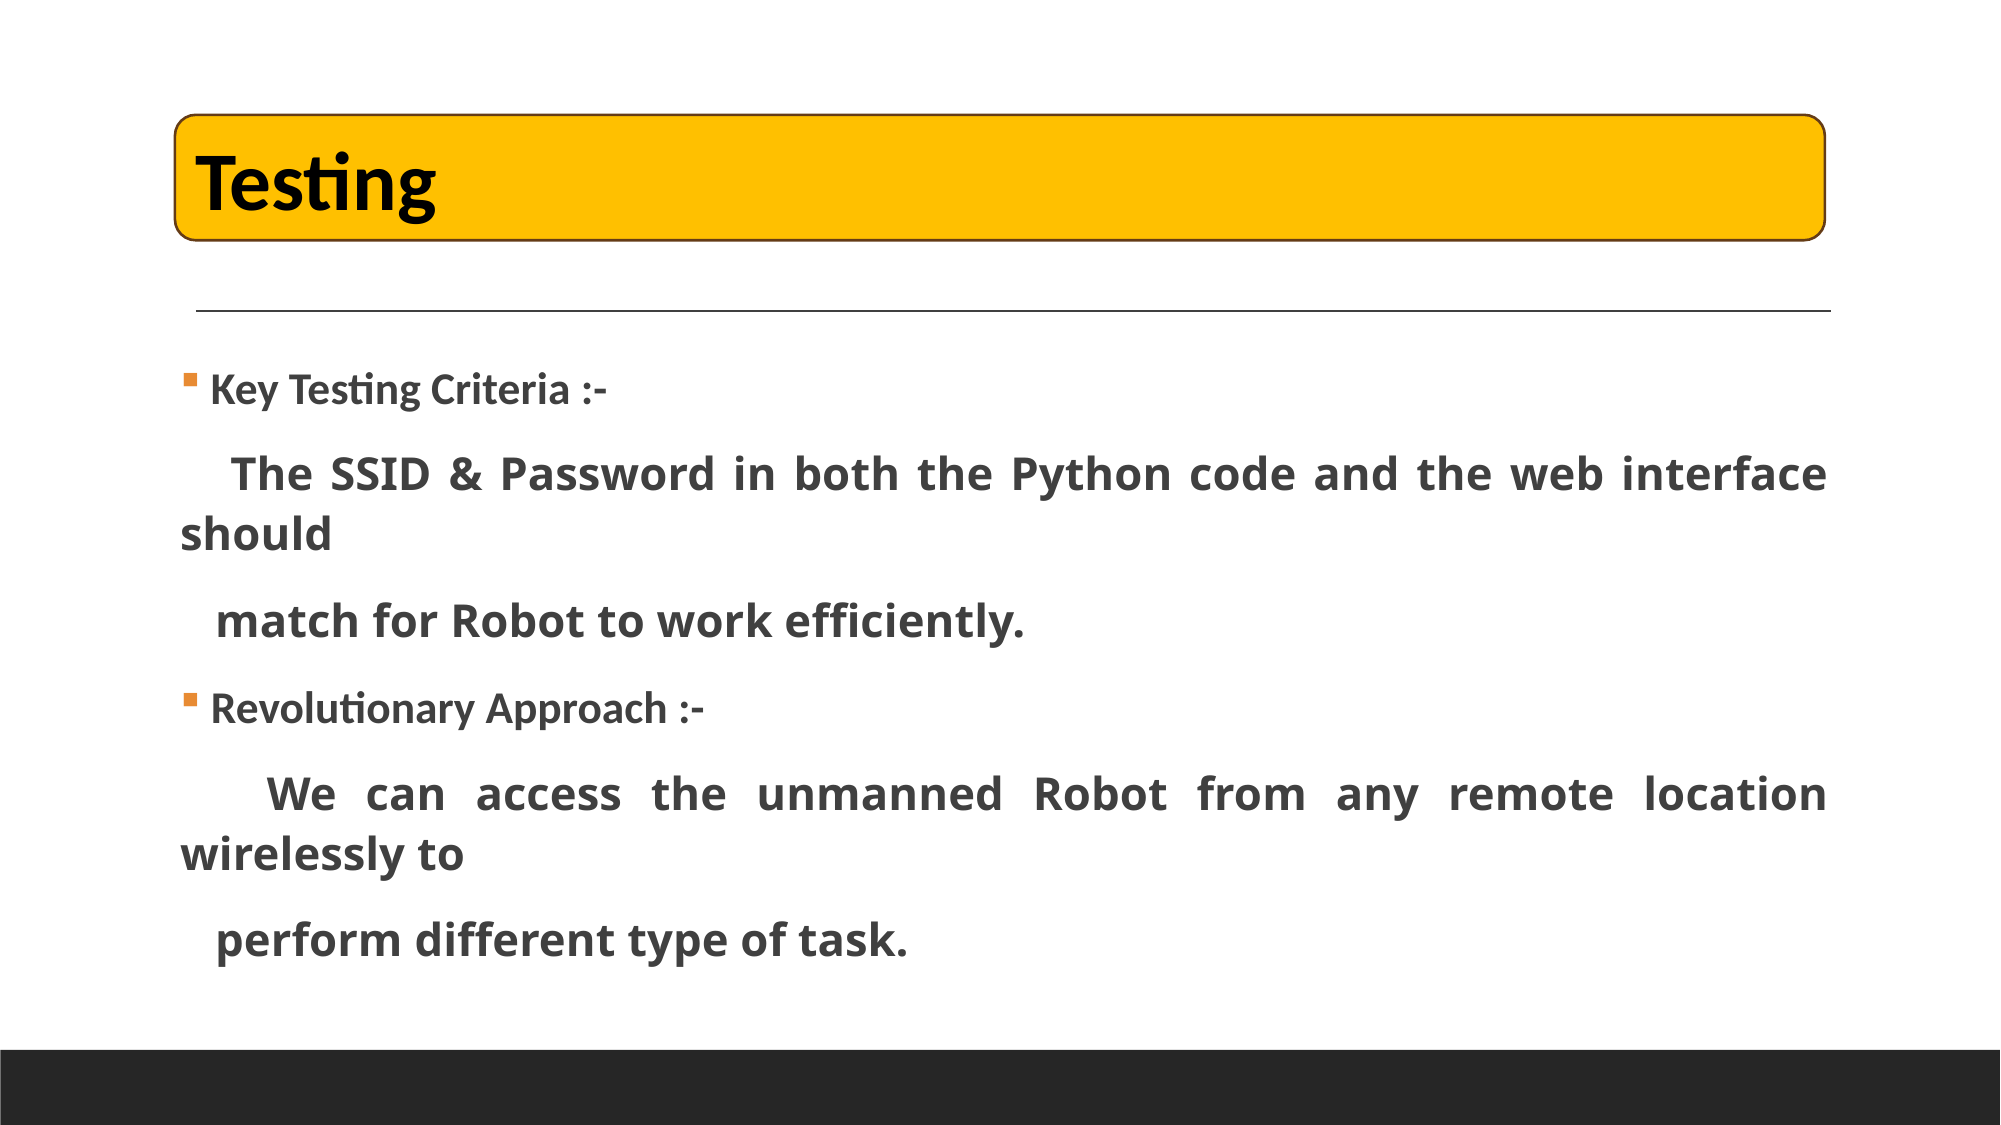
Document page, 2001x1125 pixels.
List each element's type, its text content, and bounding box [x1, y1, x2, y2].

title Web Interface [174, 227, 1825, 243]
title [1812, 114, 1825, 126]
text_box Testing [173, 113, 1827, 242]
list Key Testing Criteria :- The SSID & Password in both the Python code and the web interface should match for Robot to work efficiently. Revolutionary Approach :- We can access the unmanned Robot from any remote location wirelessly to perform different type of task. [180, 345, 1830, 975]
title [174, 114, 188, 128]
